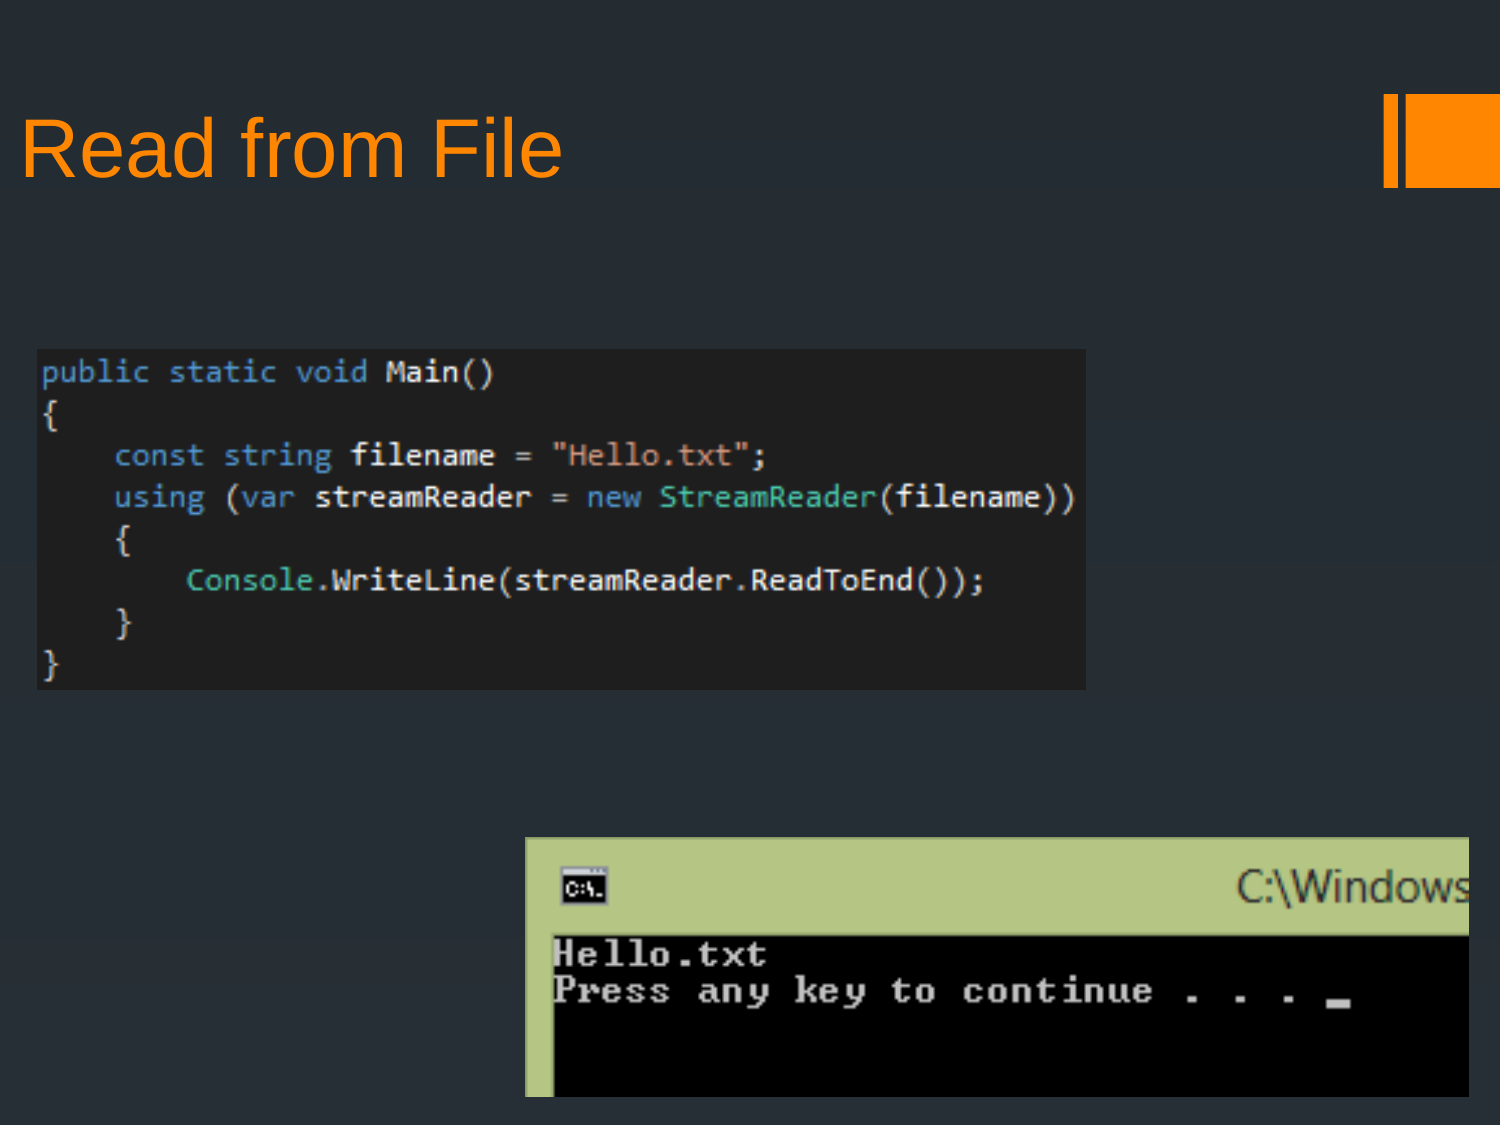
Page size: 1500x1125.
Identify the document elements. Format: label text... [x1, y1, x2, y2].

picture [36, 349, 1087, 691]
picture [524, 836, 1470, 1098]
title Read from File [4, 12, 1205, 202]
